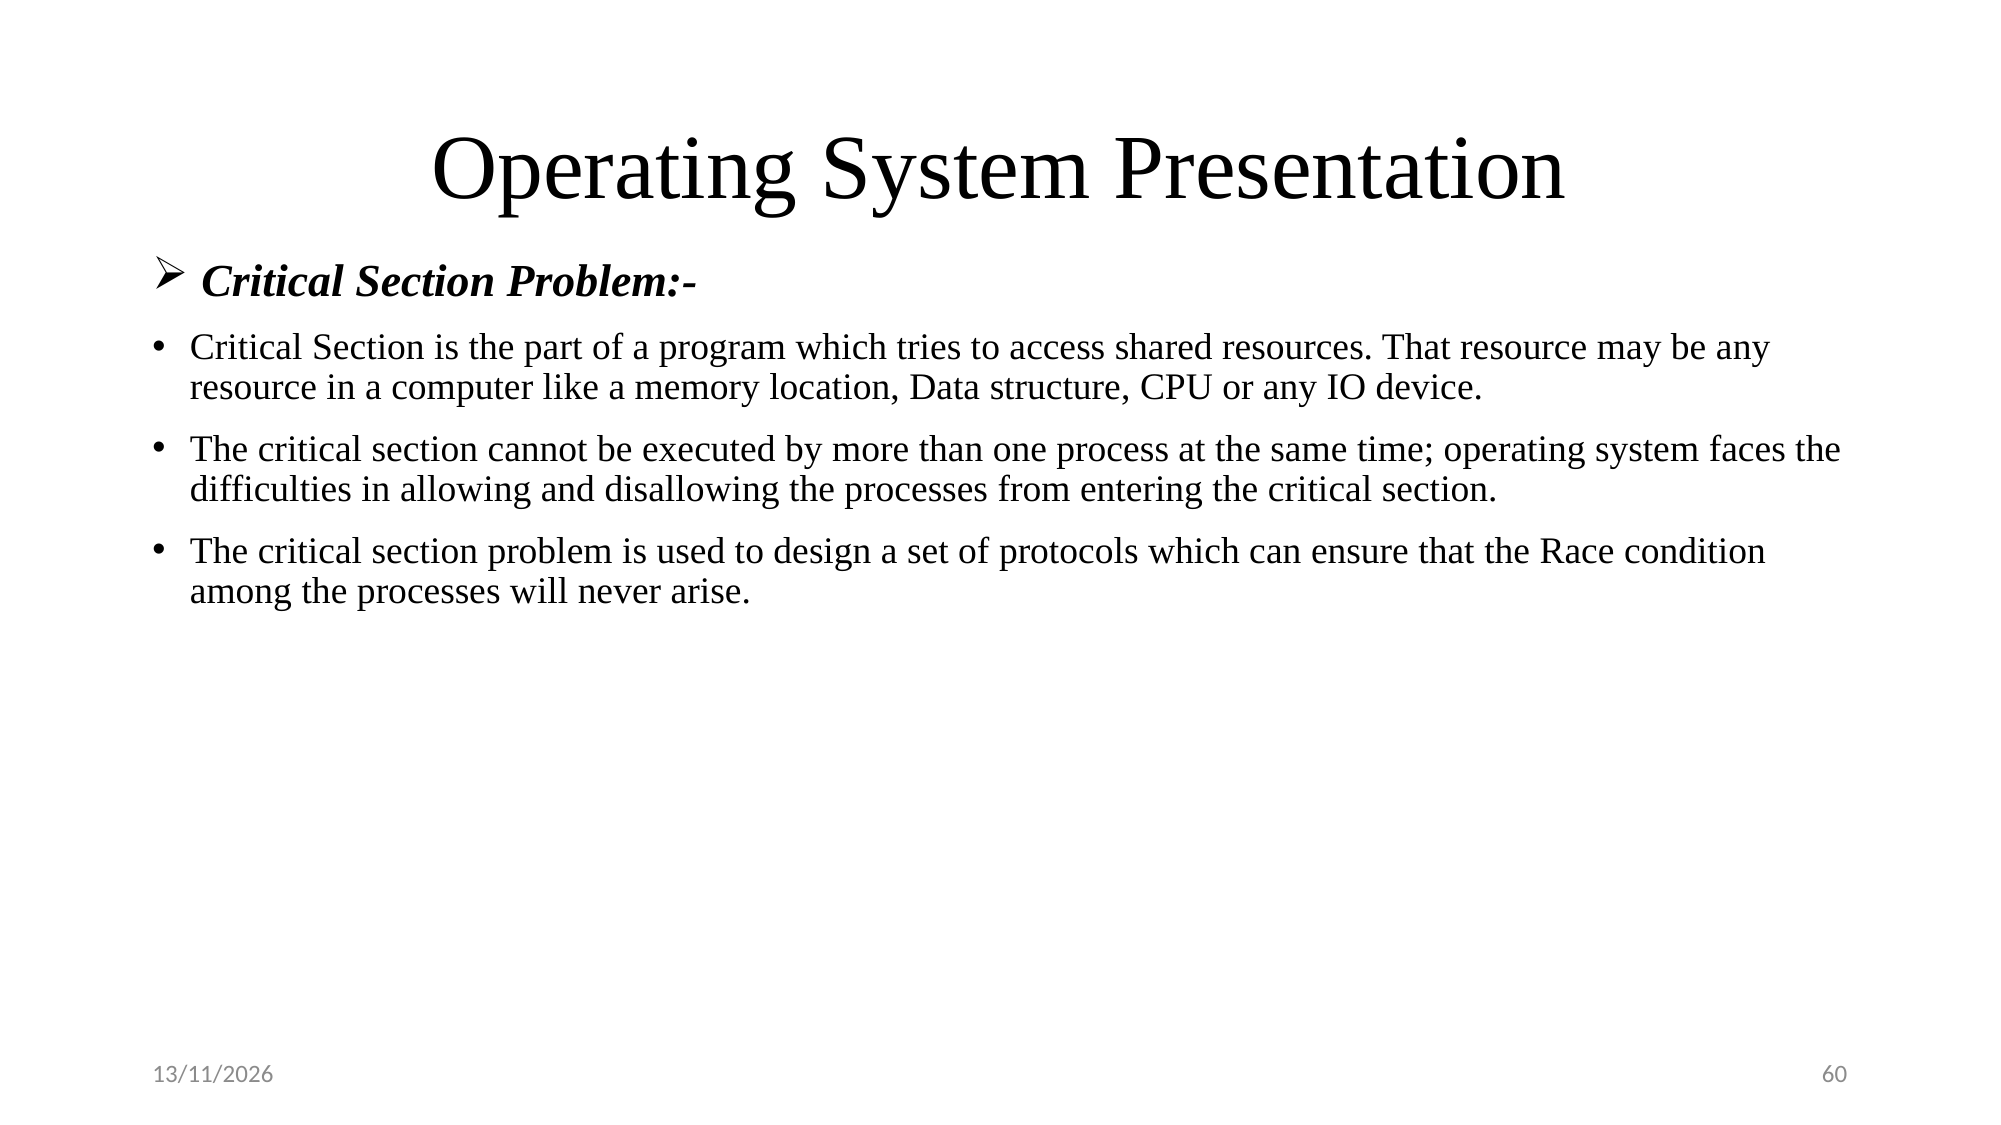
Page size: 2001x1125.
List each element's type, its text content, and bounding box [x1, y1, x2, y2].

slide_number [137, 1042, 588, 1103]
title Operating System Presentation [137, 59, 1863, 249]
list Critical Section Problem:- Critical Section is the part of a program which tries to access shared resources. That resource may be any resource in a computer like a memory location, Data structure, CPU or any IO device. The critical section cannot be executed by more than one process at the same time; operating system faces the difficulties in allowing and disallowing the processes from entering the critical section. The critical section problem is used to design a set of protocols which can ensure that the Race condition among the processes will never arise. [137, 249, 1863, 964]
slide_number 60 [1412, 1042, 1863, 1103]
